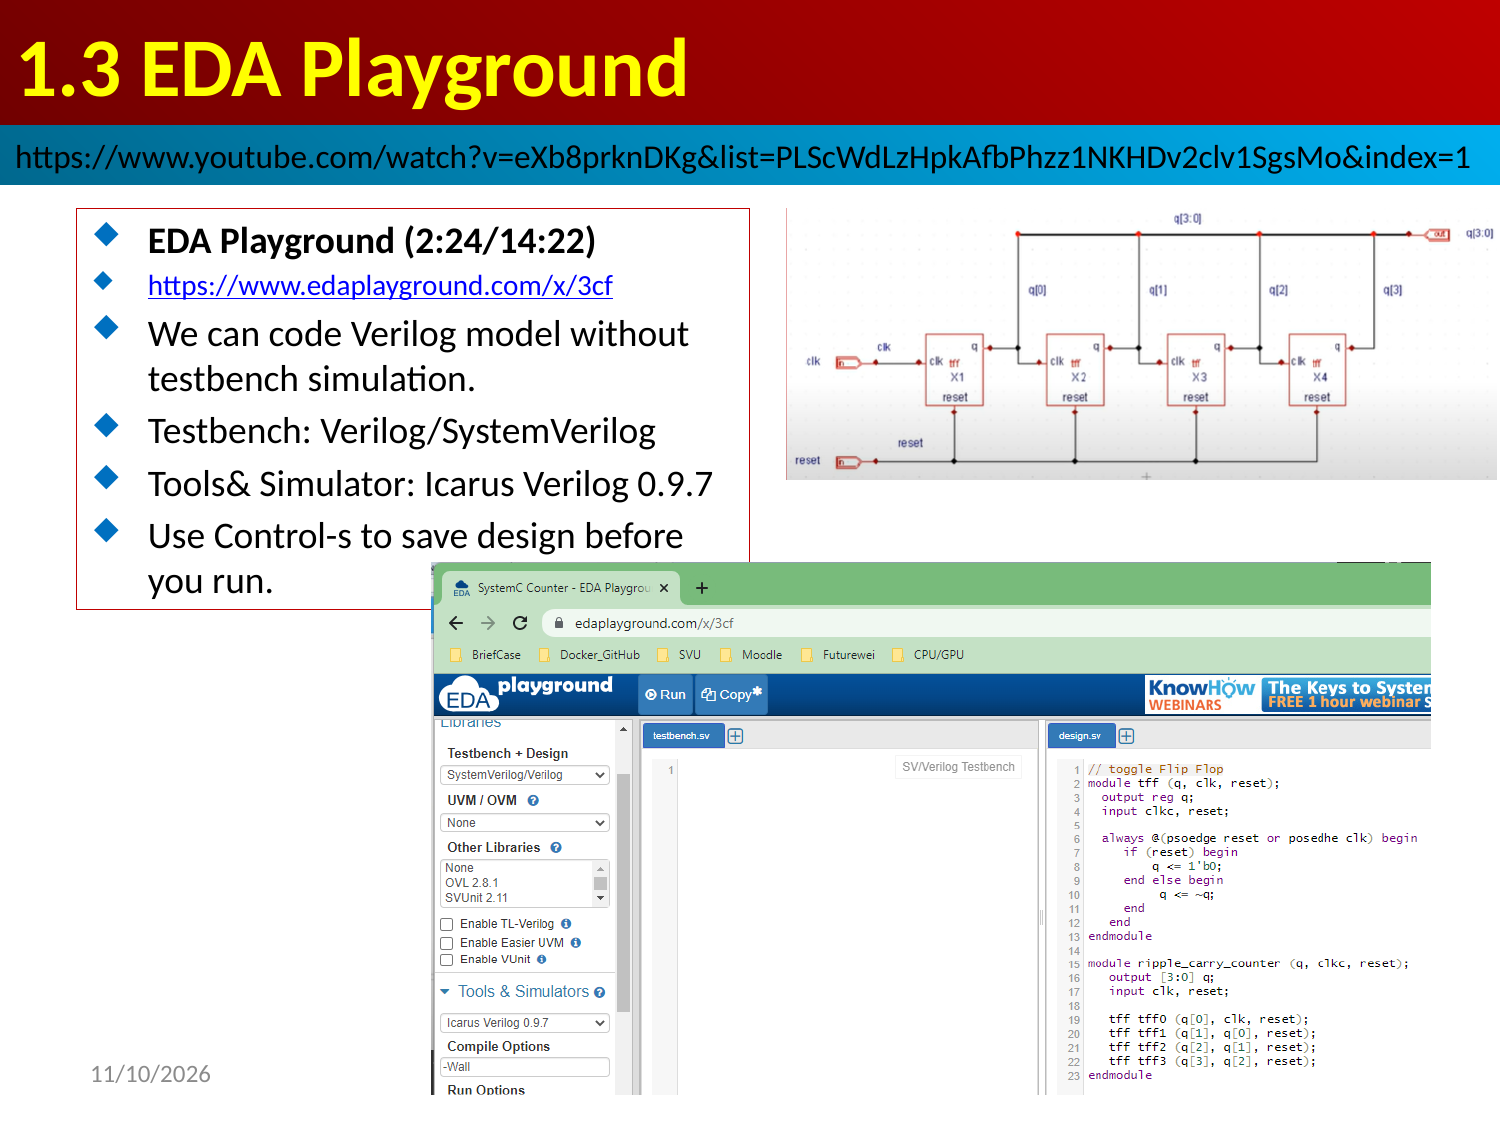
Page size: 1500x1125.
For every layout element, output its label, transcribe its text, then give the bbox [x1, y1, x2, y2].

text_box https://www.youtube.com/watch?v=eXb8prknDKg&list=PLScWdLzHpkAfbPhzz1NKHDv2clv1SgsMo&index=1 [0, 125, 1500, 185]
title 1.3 EDA Playground [0, 0, 1500, 125]
subtitle EDA Playground (2:24/14:22) https://www.edaplayground.com/x/3cf We can code Verilog model without testbench simulation. Testbench: Verilog/SystemVerilog Tools& Simulator: Icarus Verilog 0.9.7 Use Control-s to save design before you run. [76, 208, 750, 610]
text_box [786, 207, 1498, 481]
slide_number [75, 1042, 425, 1103]
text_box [430, 562, 1432, 1095]
